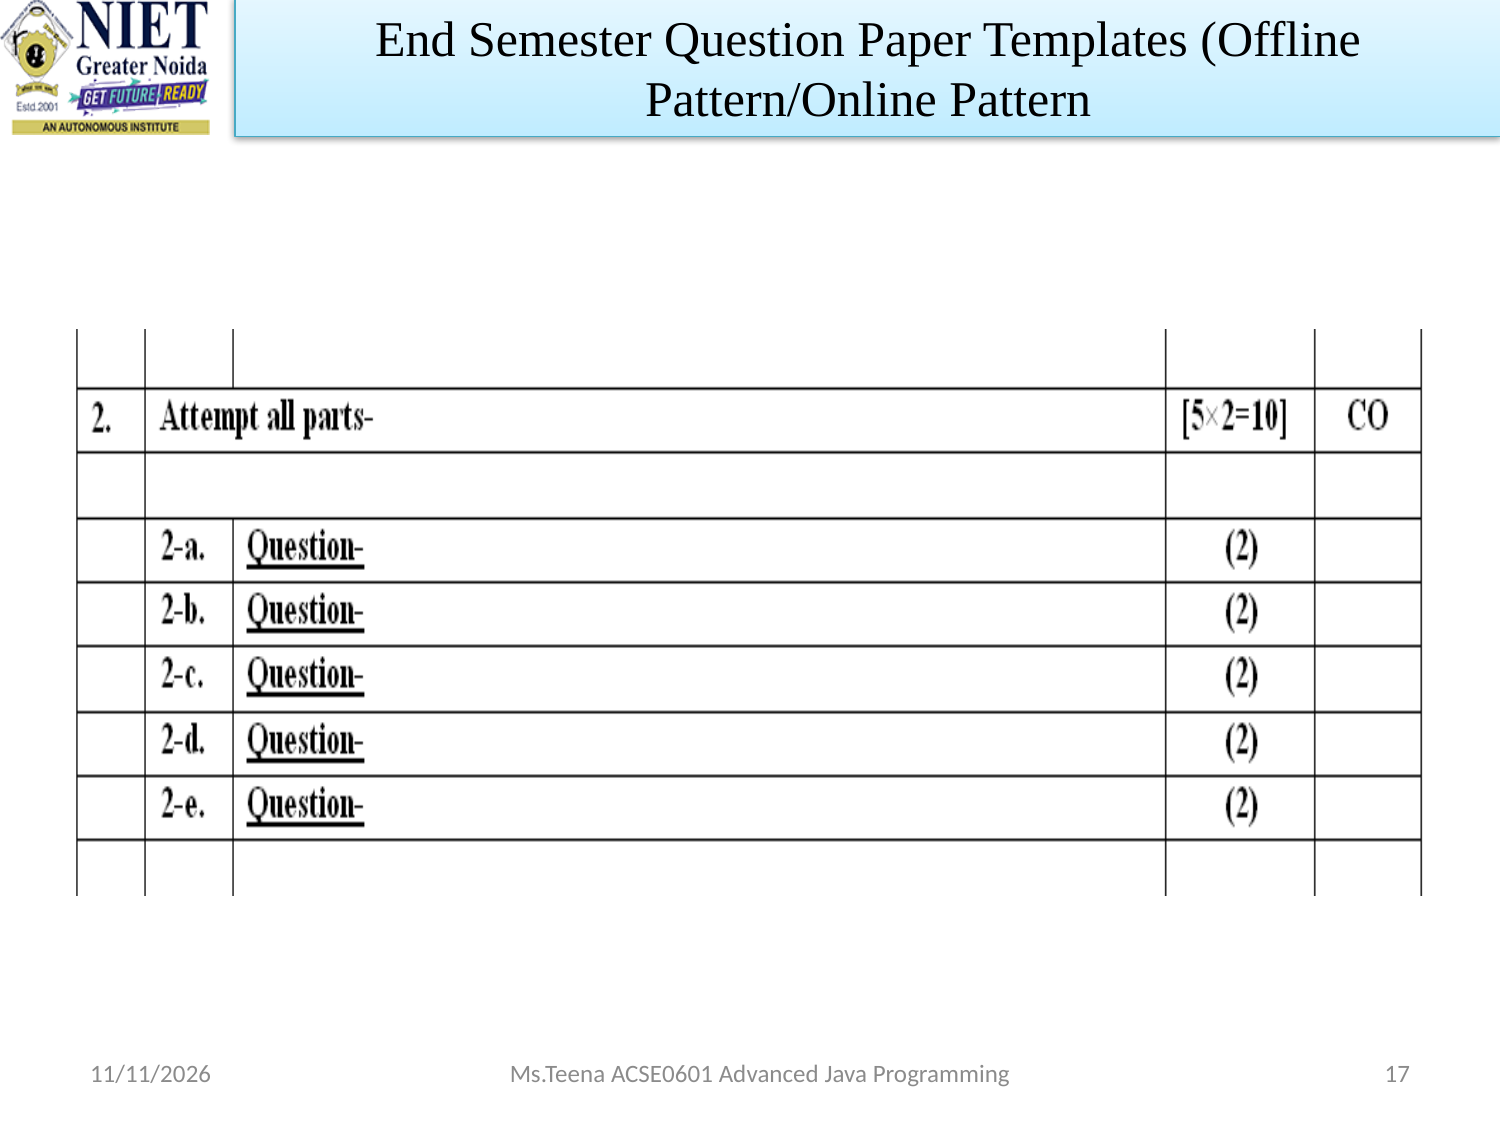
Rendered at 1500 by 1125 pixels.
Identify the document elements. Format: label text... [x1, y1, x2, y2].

footer Ms.Teena ACSE0601 Advanced Java Programming [324, 1042, 1074, 1103]
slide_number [75, 1042, 324, 1103]
slide_number 17 [1074, 1042, 1425, 1103]
title End Semester Question Paper Templates (Offline Pattern/Online Pattern [234, 0, 1500, 137]
picture [0, 0, 211, 135]
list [74, 328, 1426, 897]
